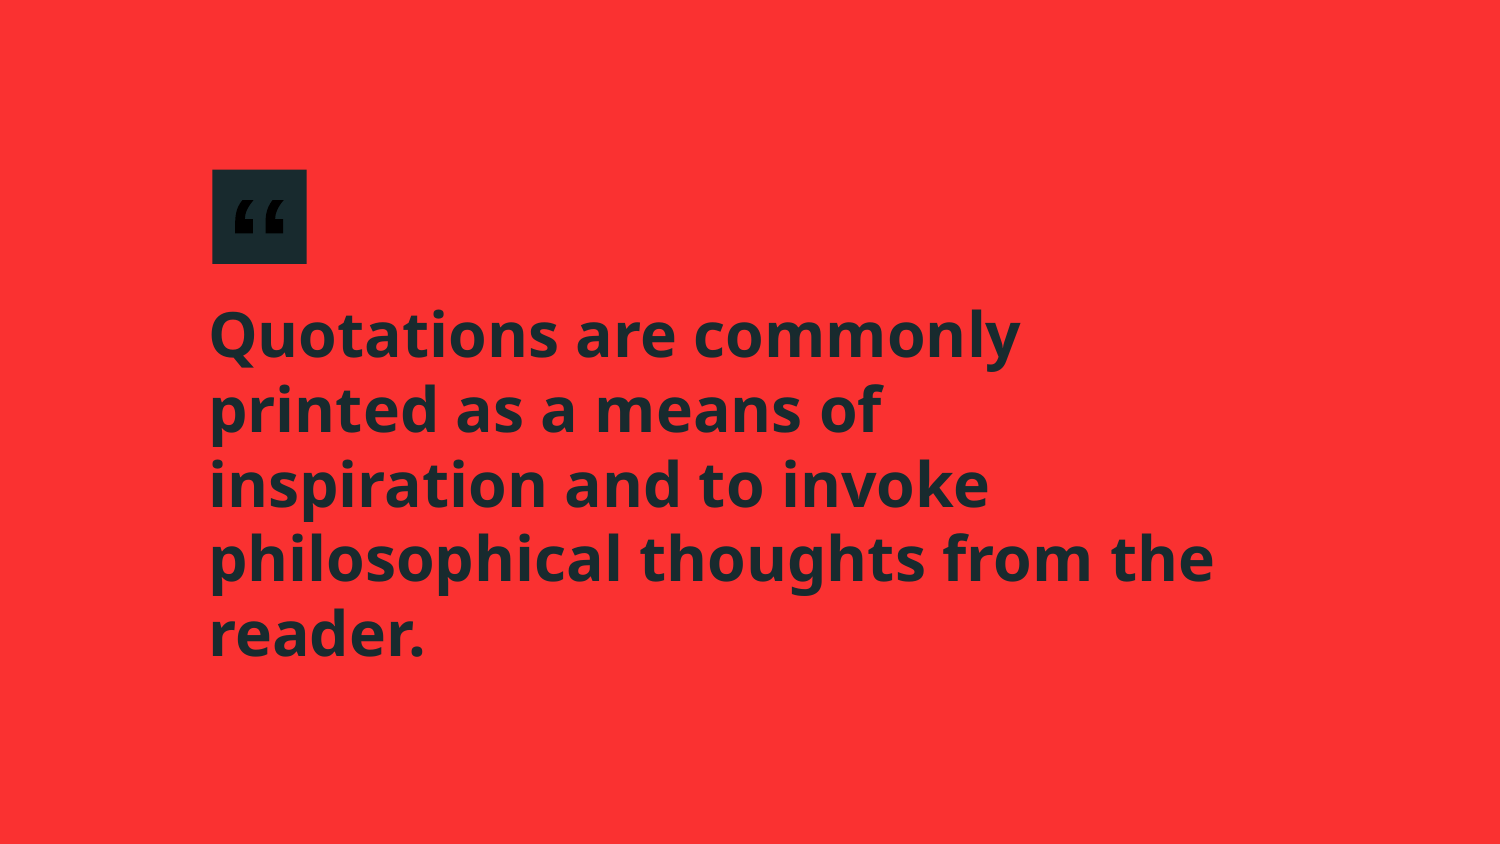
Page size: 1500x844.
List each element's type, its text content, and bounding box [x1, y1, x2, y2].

list Quotations are commonly printed as a means of inspiration and to invoke philosophical thoughts from the reader. [193, 279, 1247, 415]
